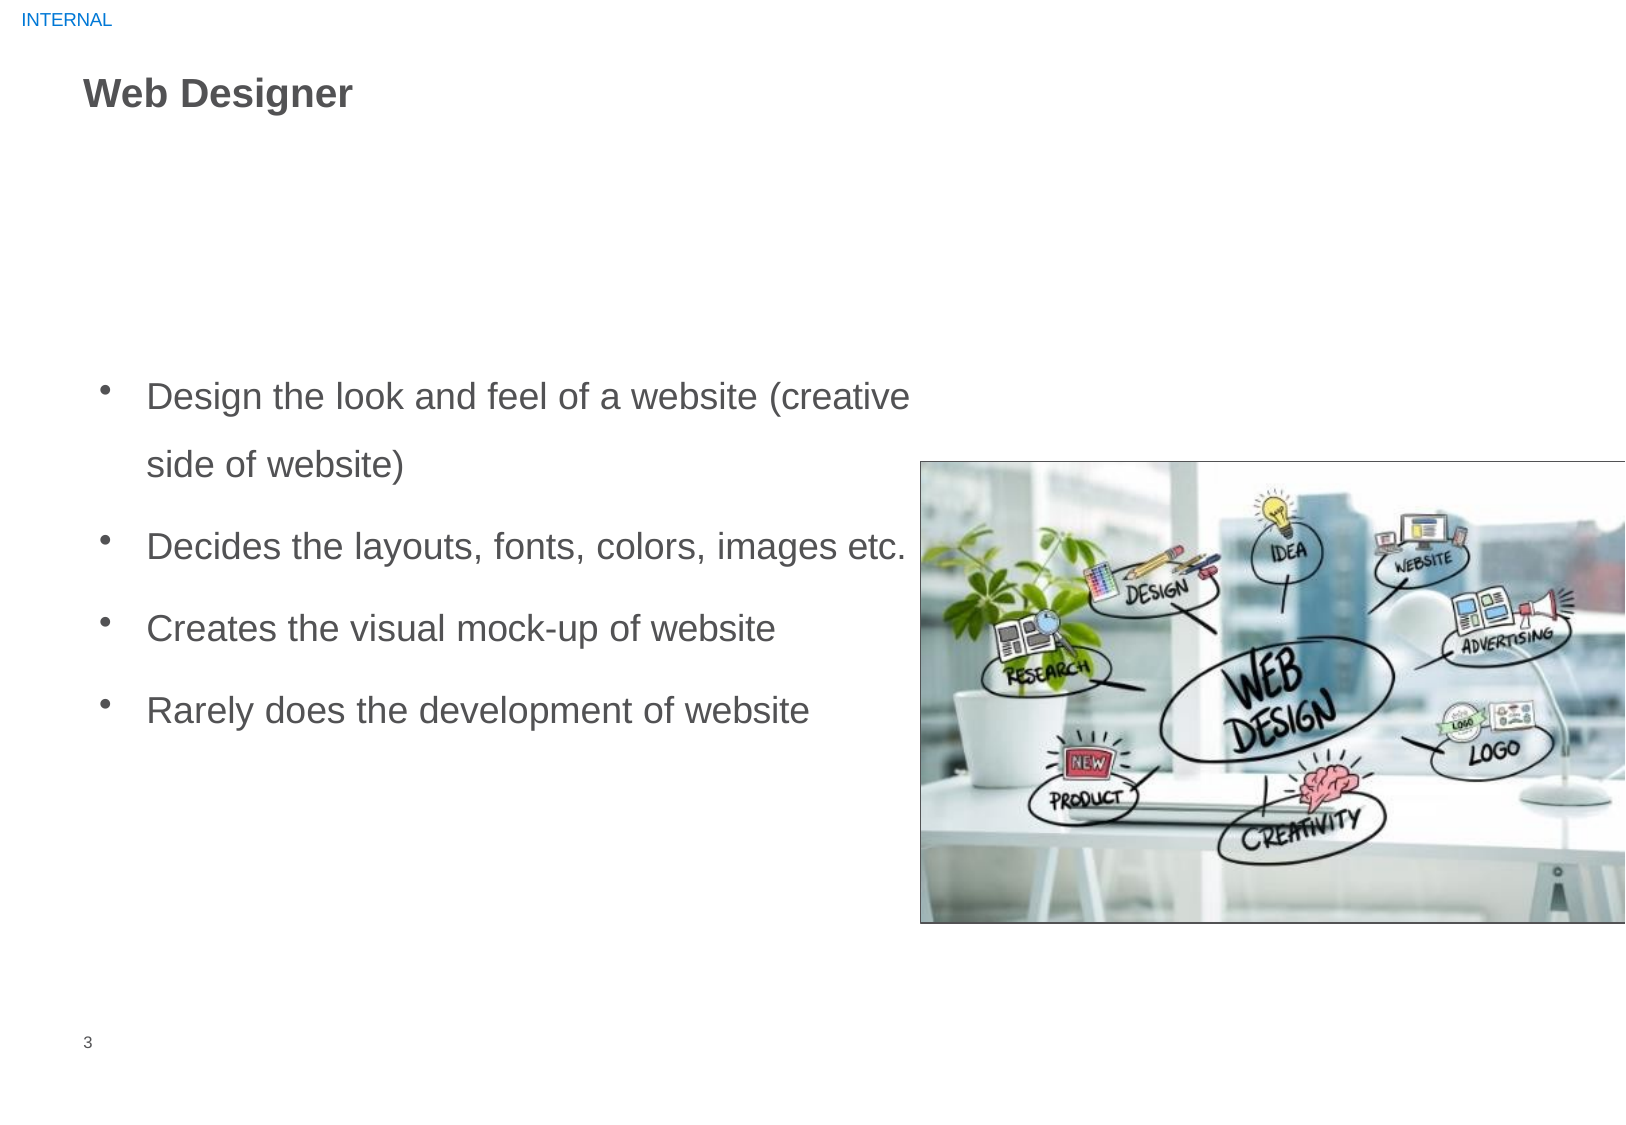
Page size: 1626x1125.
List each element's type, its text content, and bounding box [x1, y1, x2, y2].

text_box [919, 460, 1625, 924]
text_box Design the look and feel of a website (creative side of website) Decides the layouts, fonts, colors, images etc. Creates the visual mock-up of website Rarely does the development of website [97, 347, 915, 732]
text_box INTERNAL [19, 5, 116, 30]
text_box 3 [77, 1030, 101, 1052]
title Web Designer [49, 64, 1576, 255]
